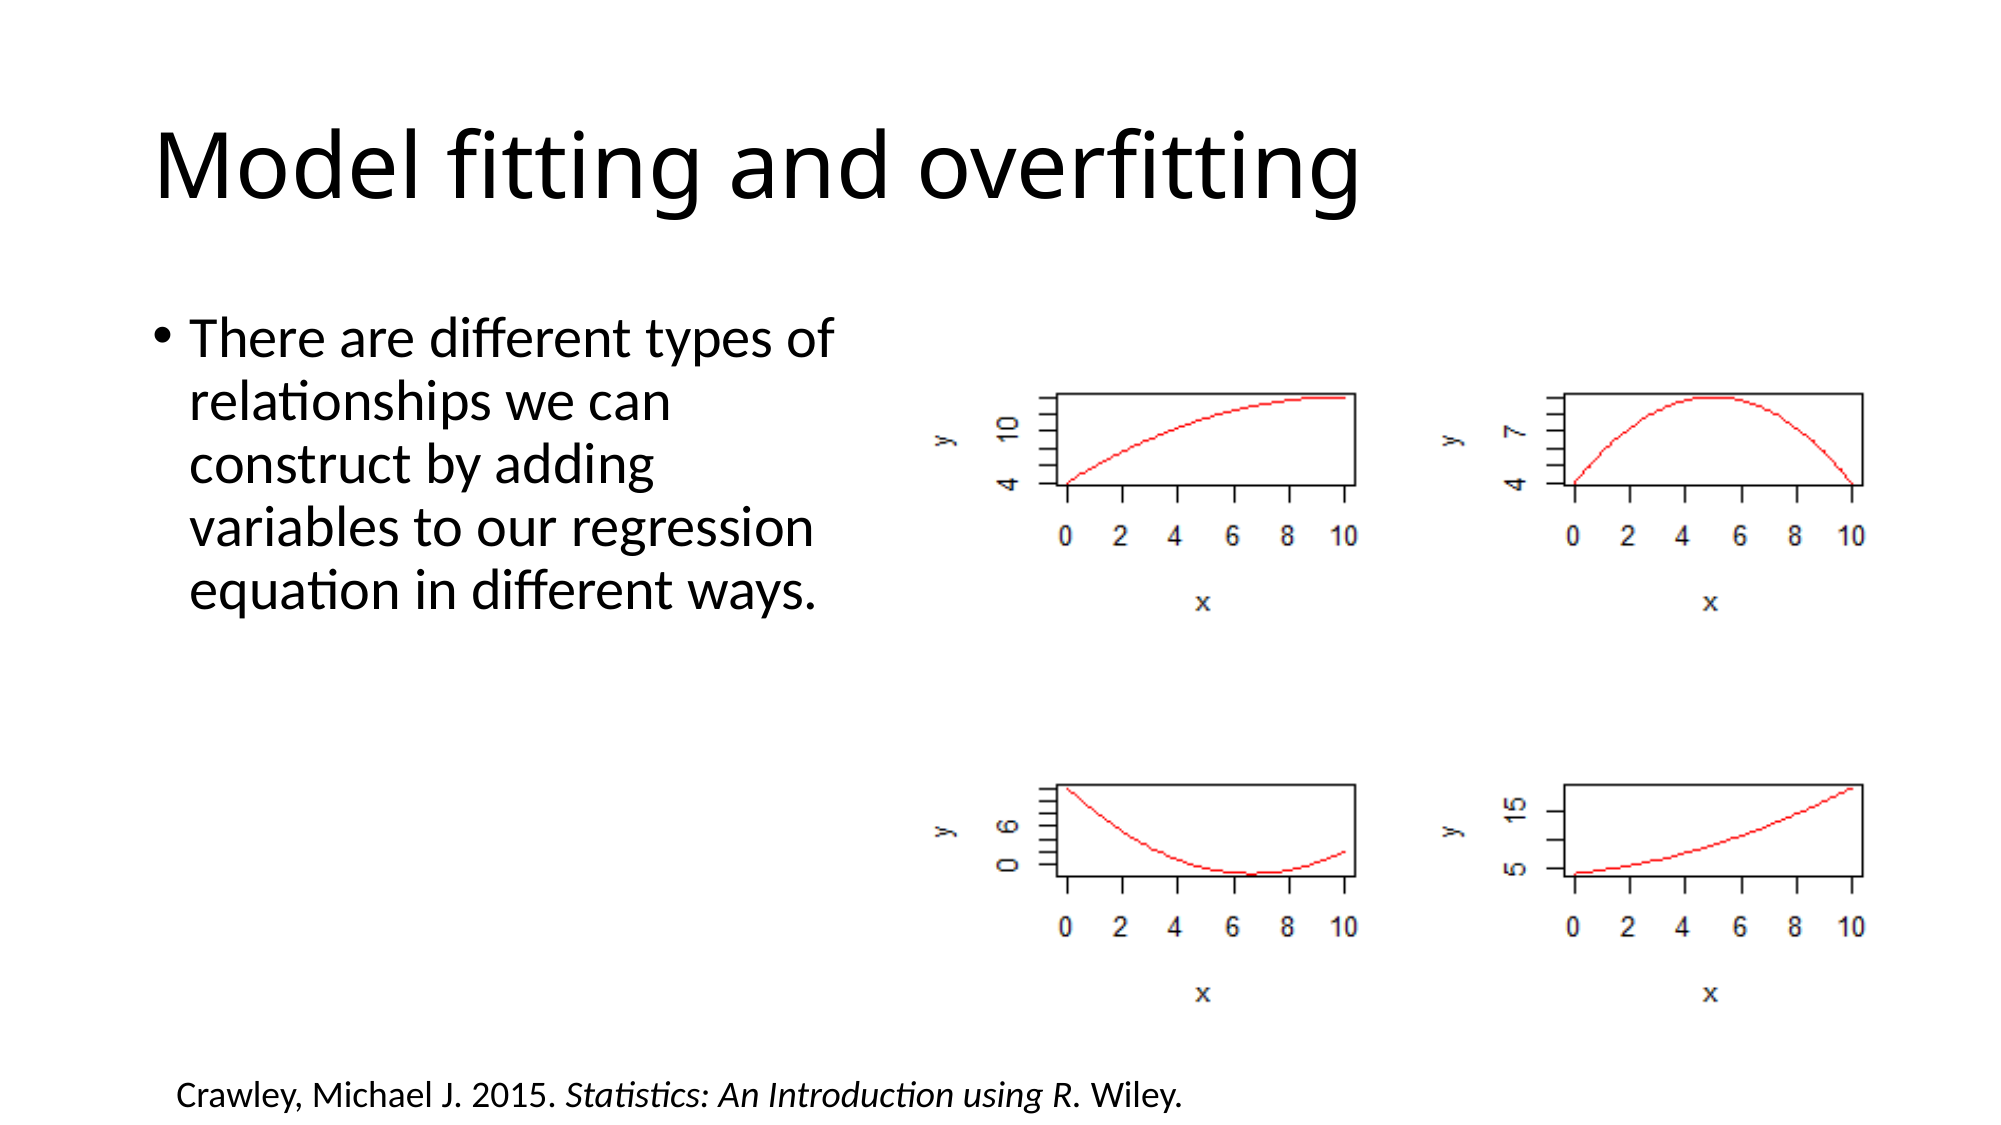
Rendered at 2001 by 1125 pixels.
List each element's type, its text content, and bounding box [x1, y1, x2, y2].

picture [919, 261, 1934, 1043]
title Model fitting and overfitting [137, 59, 1863, 278]
text_box Crawley, Michael J. 2015. Statistics: An Introduction using R. Wiley. [161, 1062, 1678, 1123]
list There are different types of relationships we can construct by adding variables to our regression equation in different ways. [137, 299, 861, 1014]
